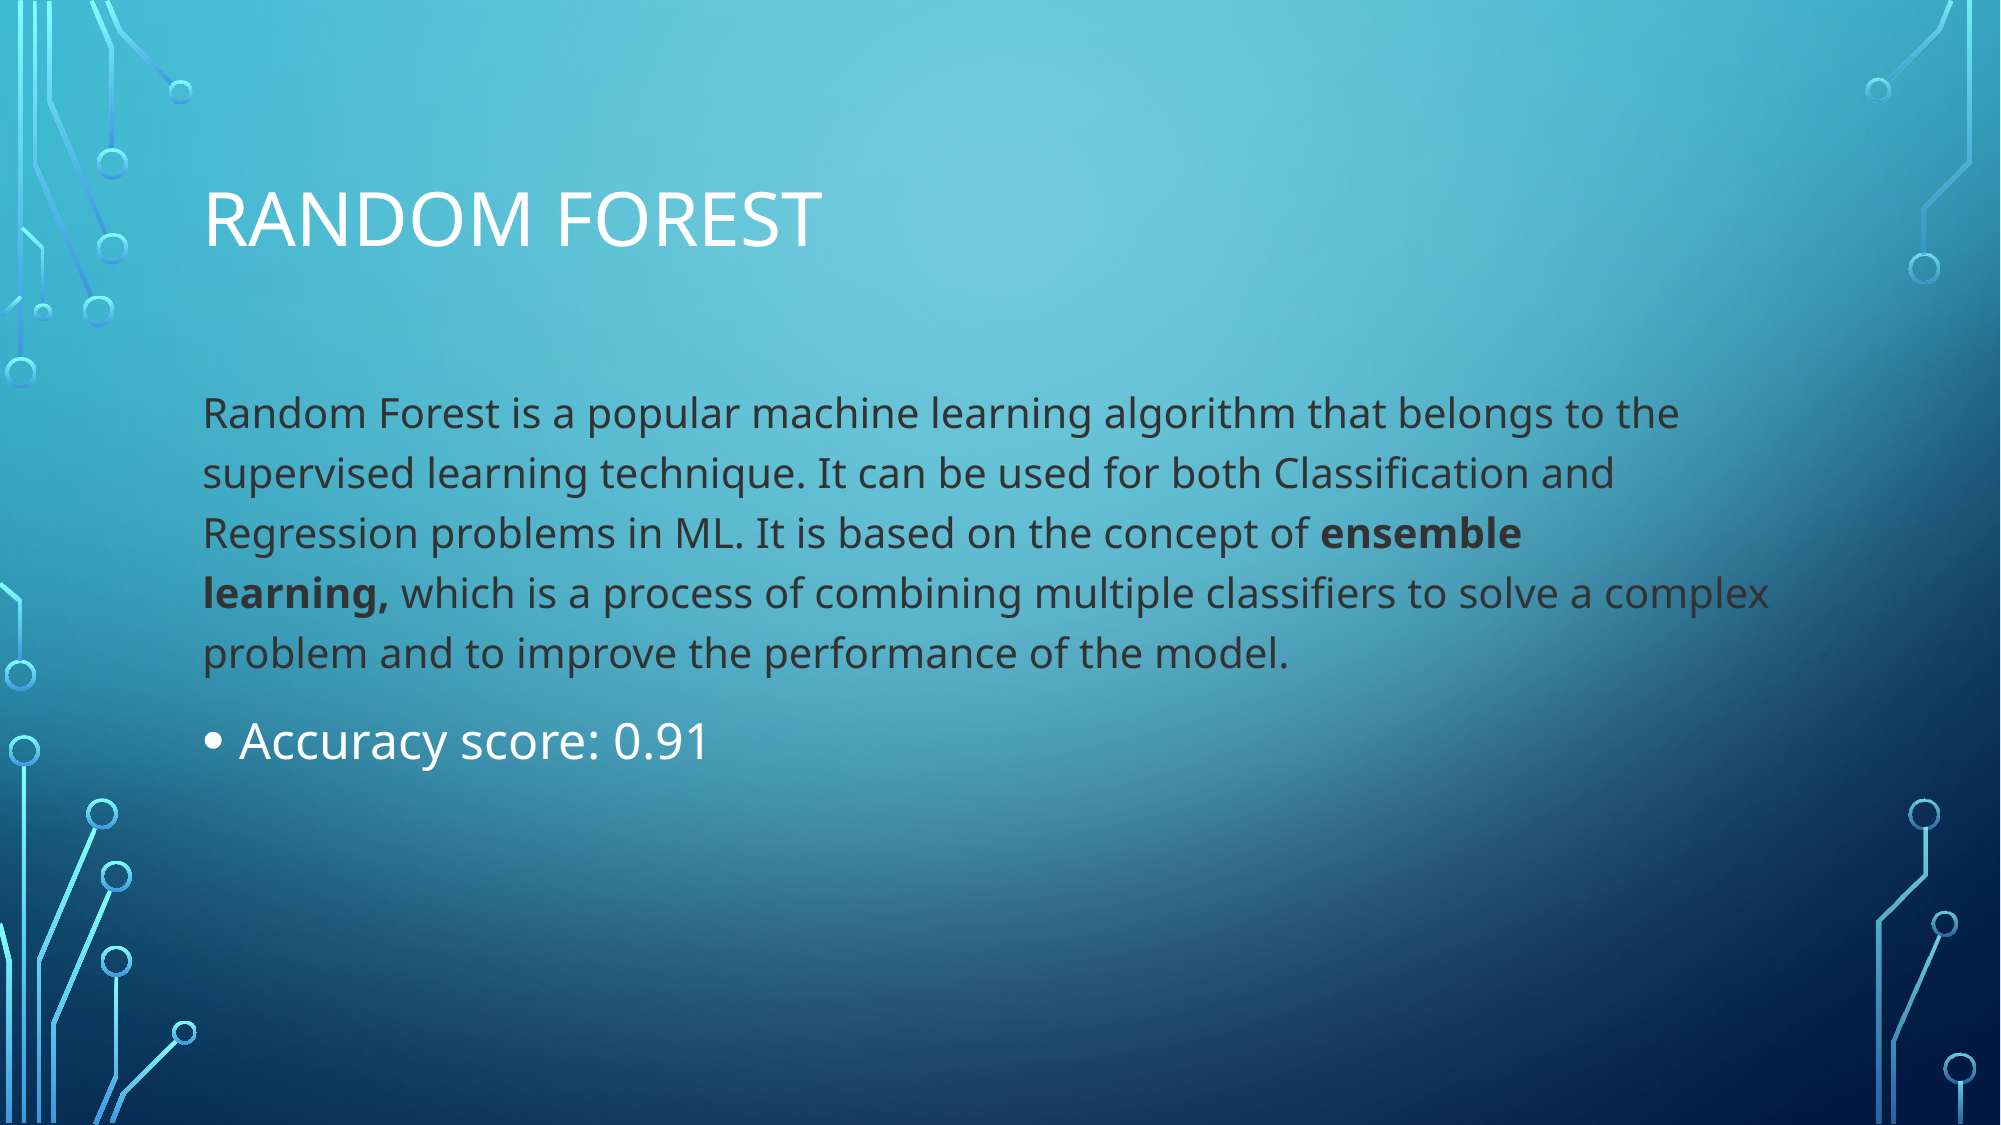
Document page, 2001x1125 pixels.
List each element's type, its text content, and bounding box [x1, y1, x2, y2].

list Random Forest is a popular machine learning algorithm that belongs to the supervised learning technique. It can be used for both Classification and Regression problems in ML. It is based on the concept of ensemble learning, which is a process of combining multiple classifiers to solve a complex problem and to improve the performance of the model. Accuracy score: 0.91 [187, 369, 1813, 950]
title Random Forest [187, 101, 1813, 344]
